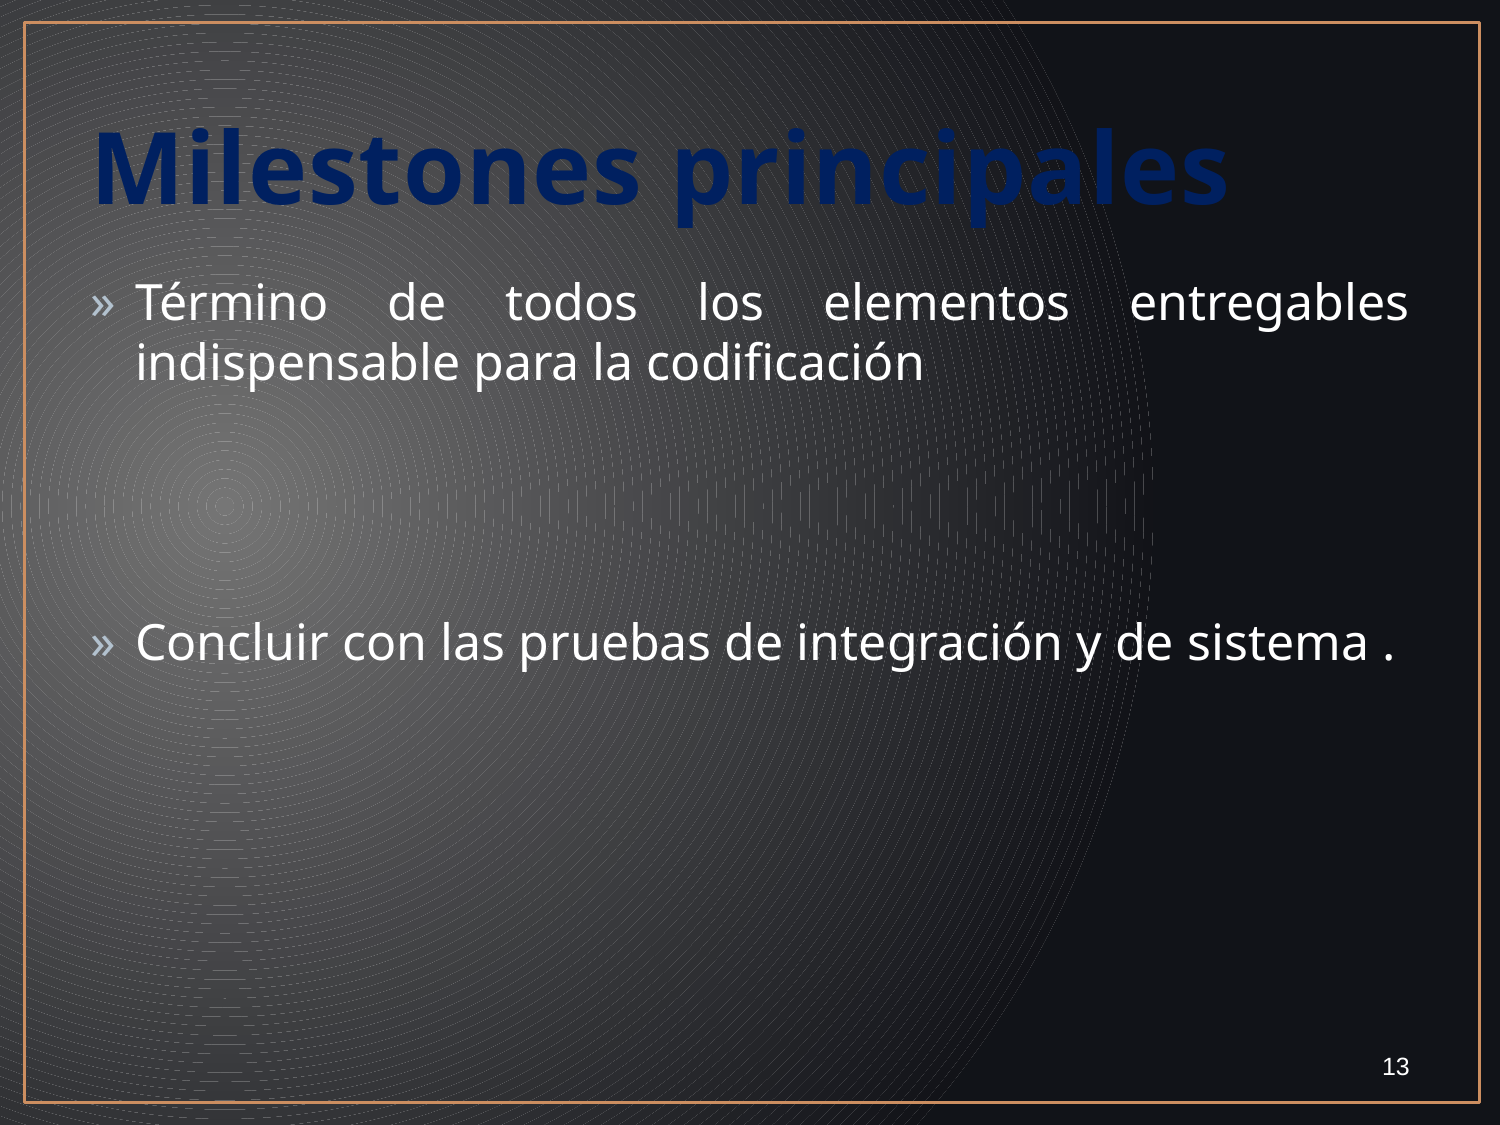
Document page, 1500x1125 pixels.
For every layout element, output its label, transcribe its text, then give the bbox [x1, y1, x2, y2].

title Milestones principales [75, 45, 1425, 233]
list Término de todos los elementos entregables indispensable para la codificación Concluir con las pruebas de integración y de sistema . [75, 262, 1425, 1005]
slide_number 13 [1074, 1035, 1425, 1096]
